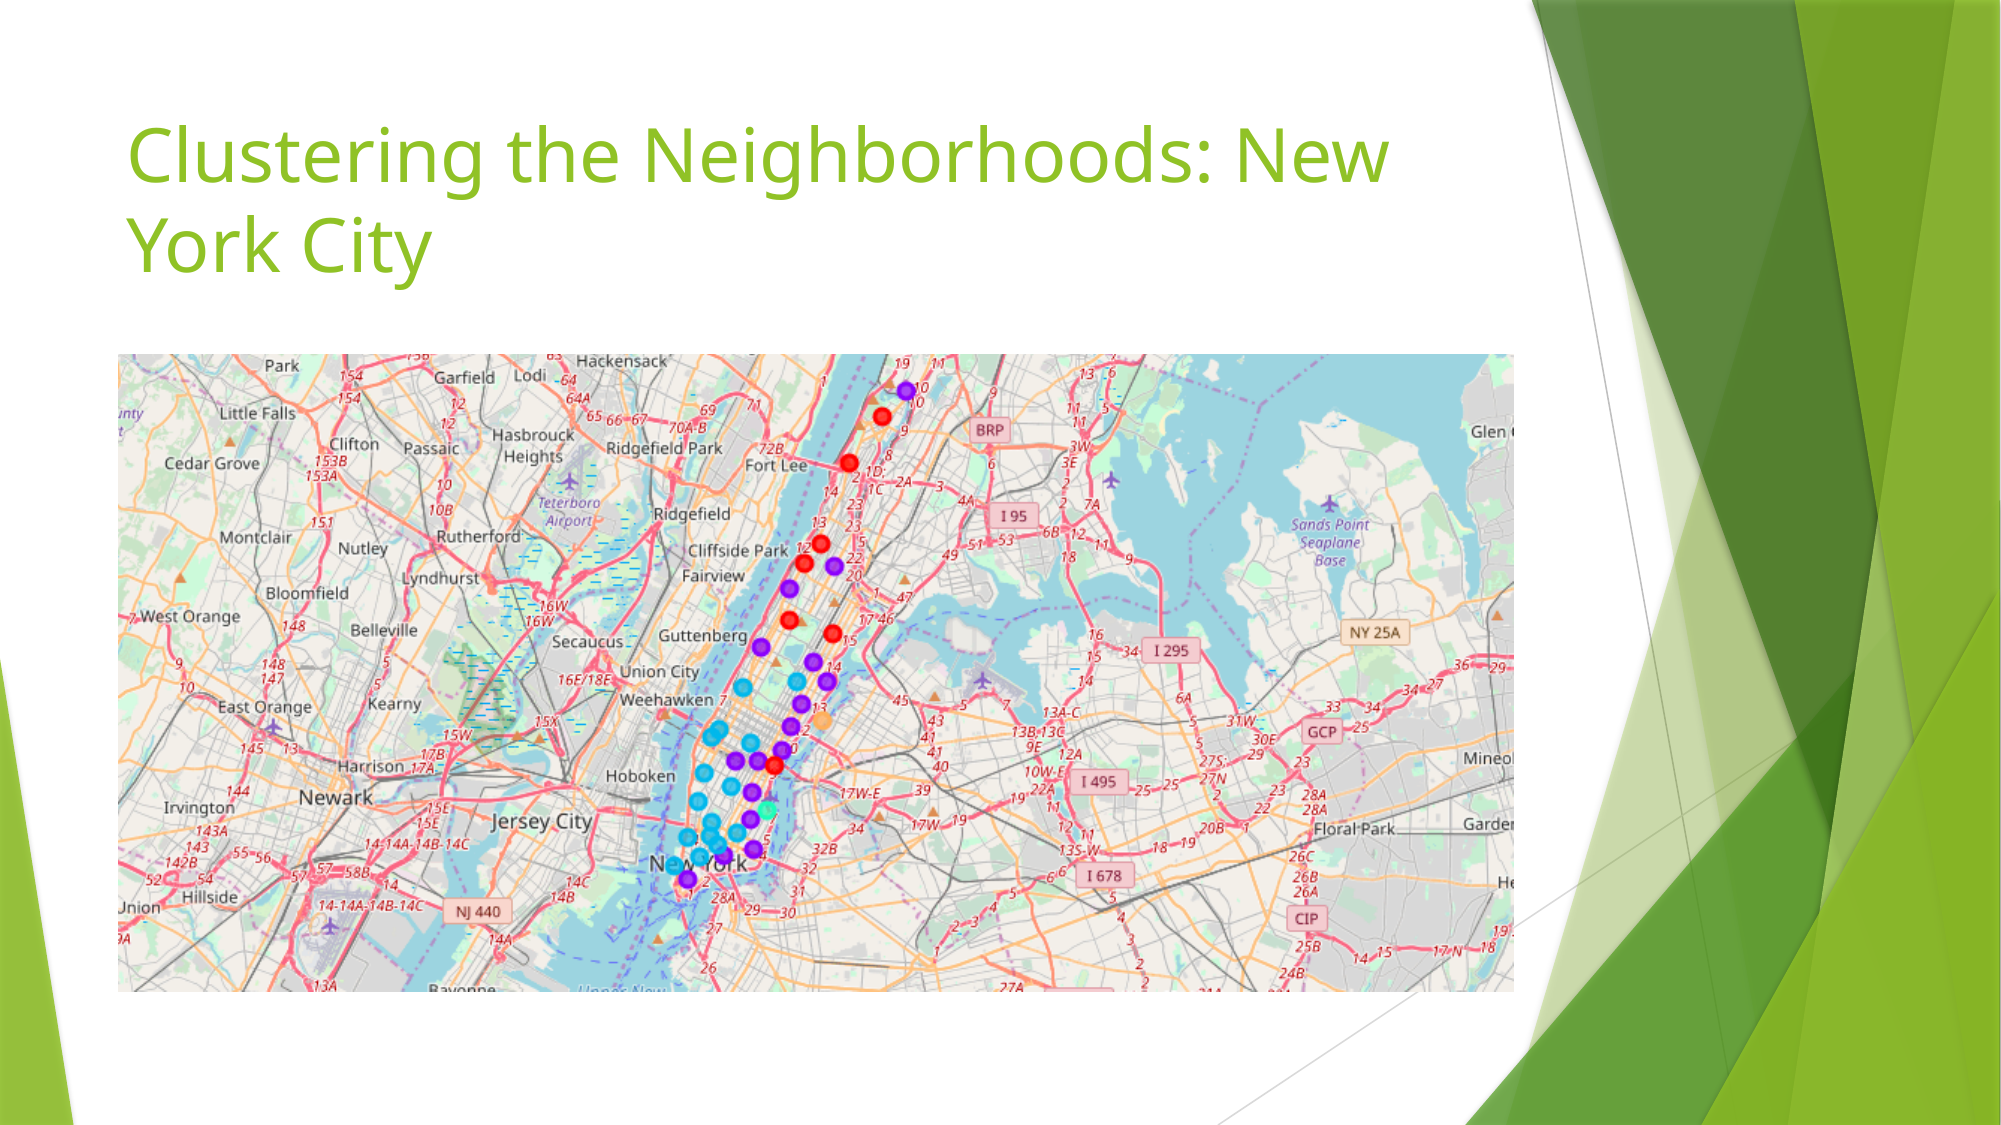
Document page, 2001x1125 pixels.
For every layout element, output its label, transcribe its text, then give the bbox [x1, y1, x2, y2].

title Clustering the Neighborhoods: New York City [111, 99, 1522, 317]
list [118, 353, 1514, 992]
